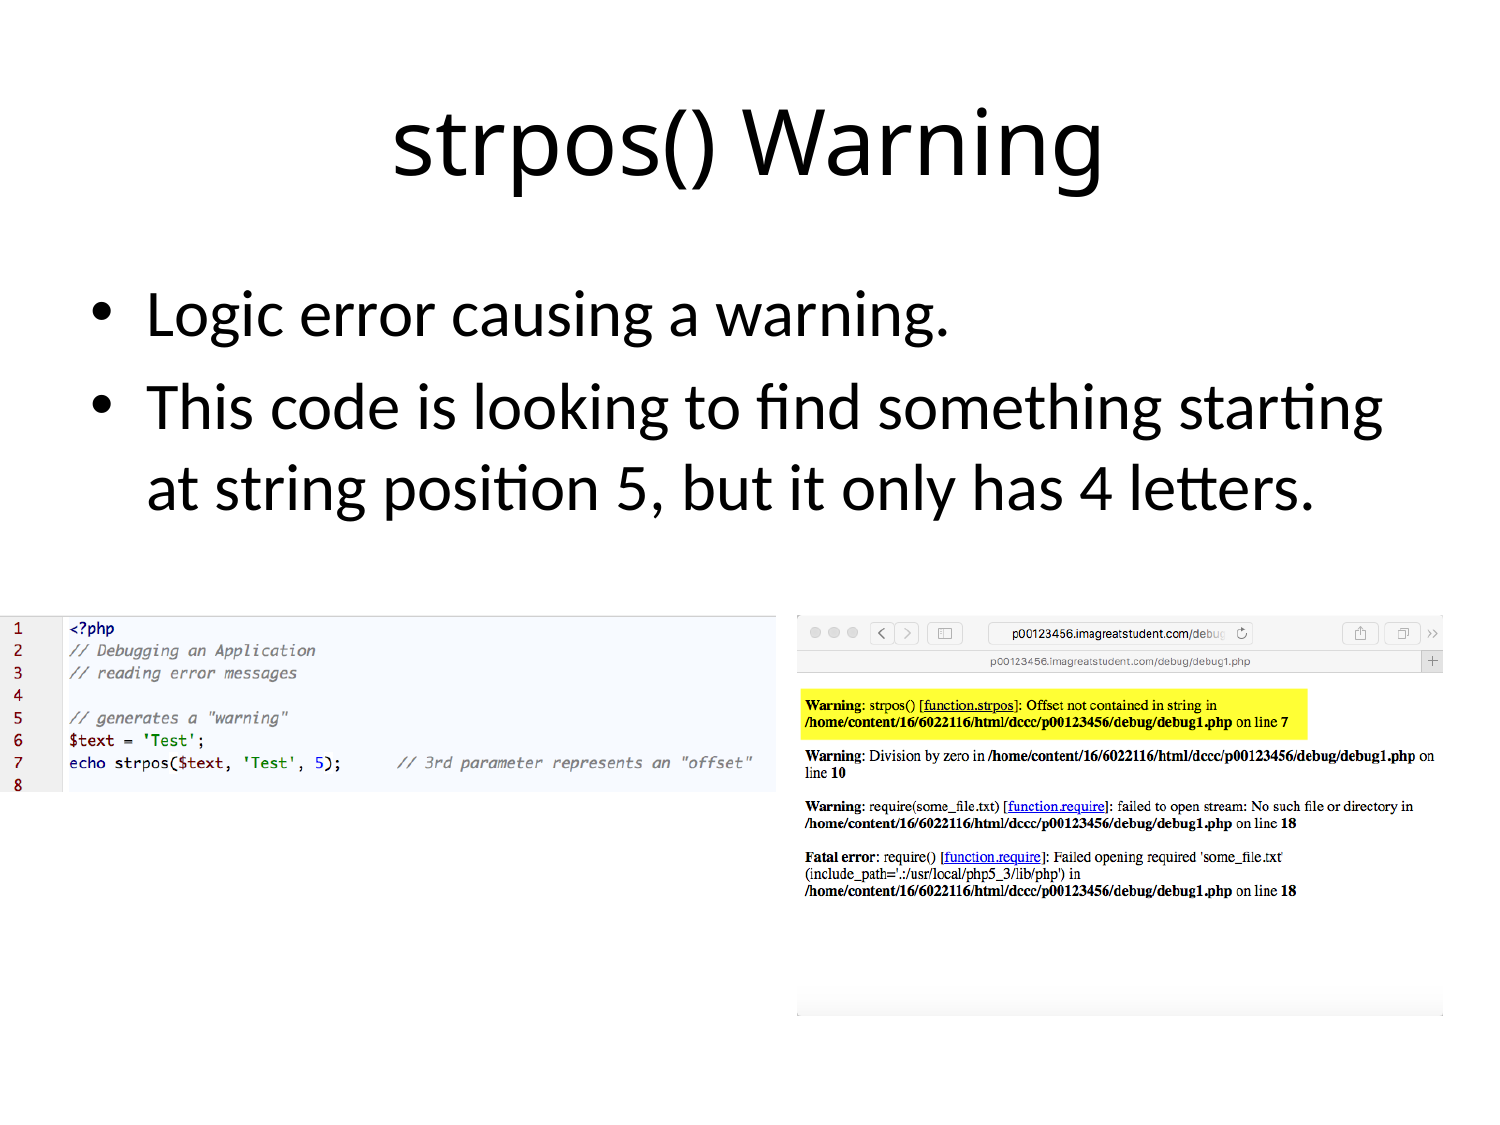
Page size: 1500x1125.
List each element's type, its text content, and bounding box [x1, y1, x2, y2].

picture [797, 615, 1443, 1017]
picture [0, 615, 776, 793]
list Logic error causing a warning. This code is looking to find something starting at string position 5, but it only has 4 letters. [75, 262, 1425, 1005]
title strpos() Warning [75, 45, 1425, 233]
